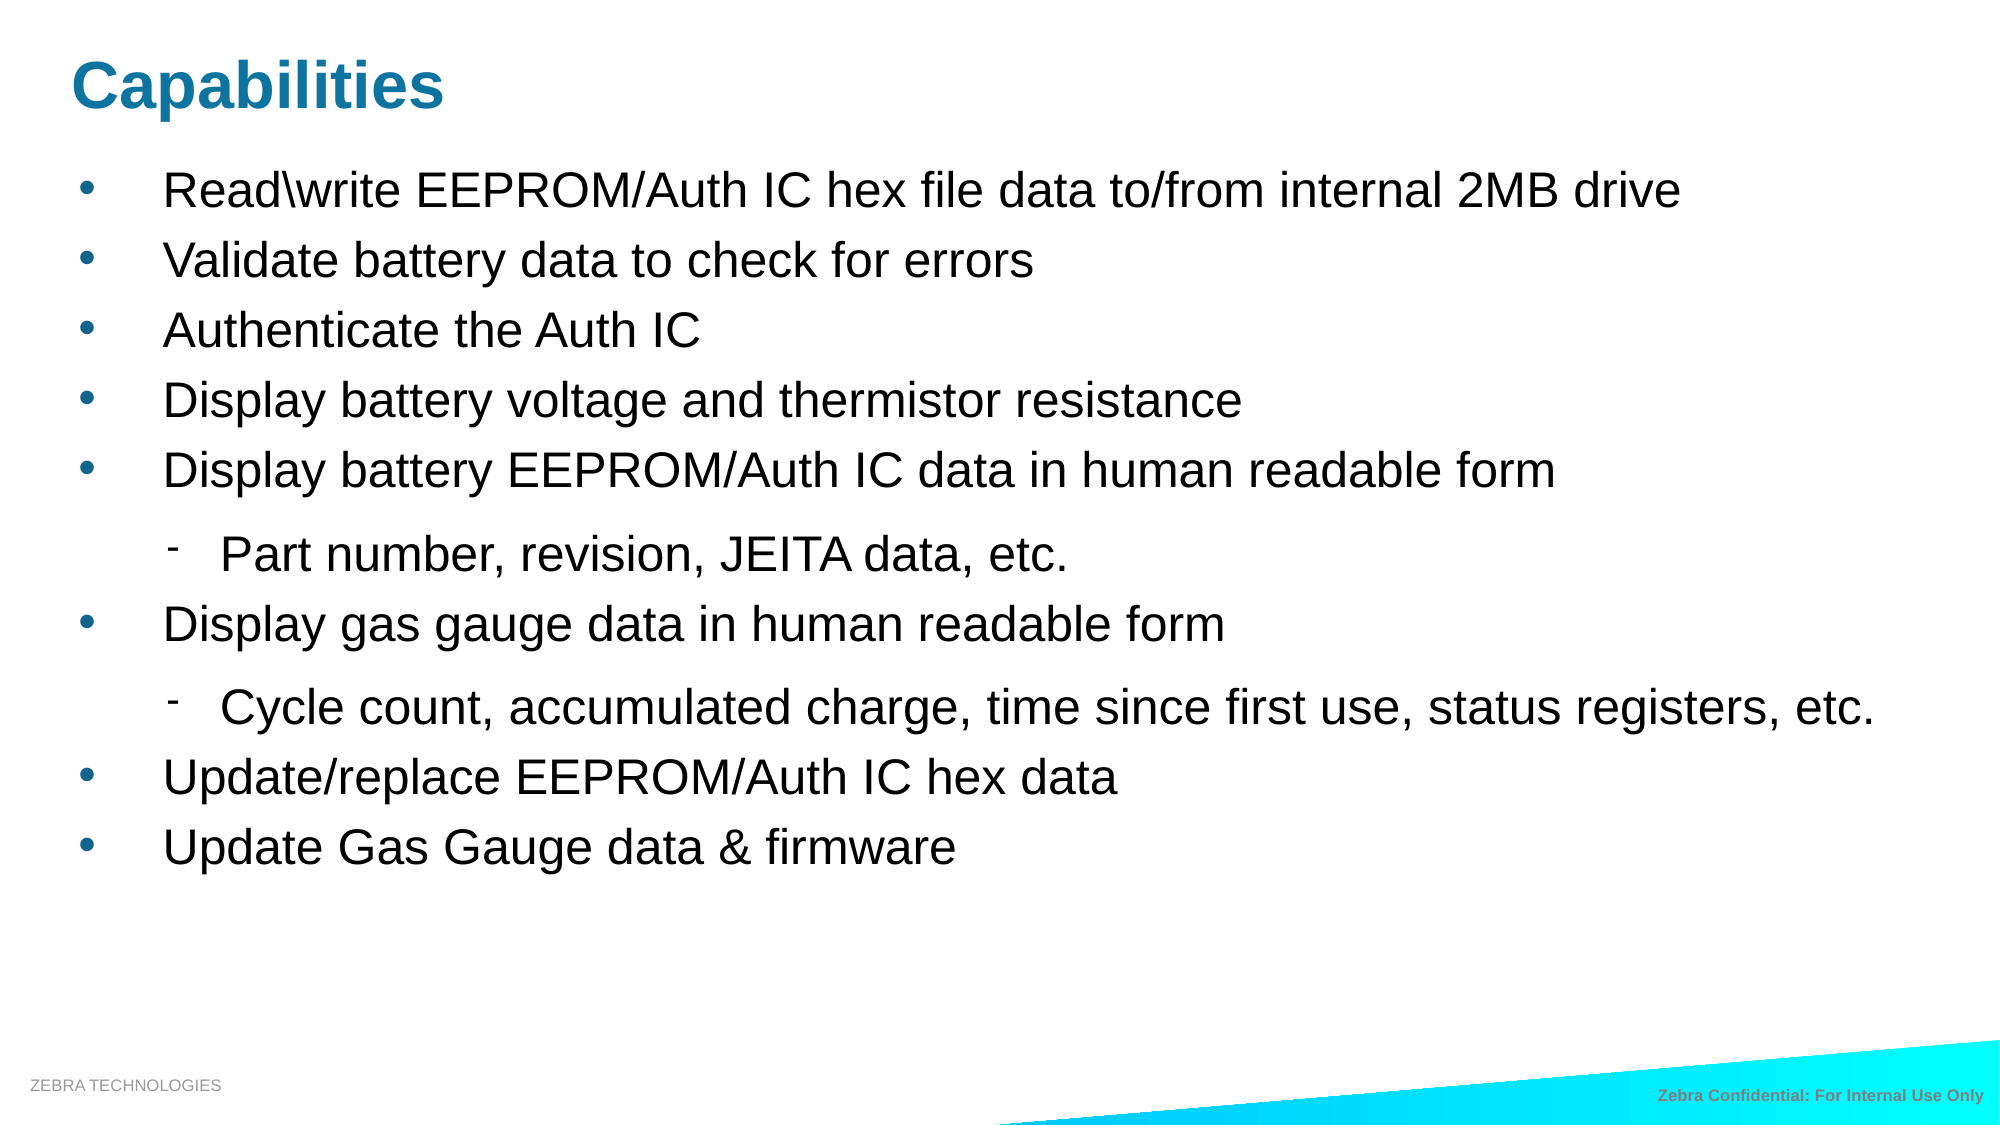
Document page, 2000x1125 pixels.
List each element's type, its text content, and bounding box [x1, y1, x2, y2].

text_box Zebra Confidential: For Internal Use Only [1524, 1065, 2000, 1125]
text_box Capabilities [56, 34, 1430, 130]
text_box Read\write EEPROM/Auth IC hex file data to/from internal 2MB drive Validate battery data to check for errors Authenticate the Auth IC Display battery voltage and thermistor resistance Display battery EEPROM/Auth IC data in human readable form Part number, revision, JEITA data, etc. Display gas gauge data in human readable form Cycle count, accumulated charge, time since first use, status registers, etc. Update/replace EEPROM/Auth IC hex data Update Gas Gauge data & firmware [63, 150, 1907, 937]
